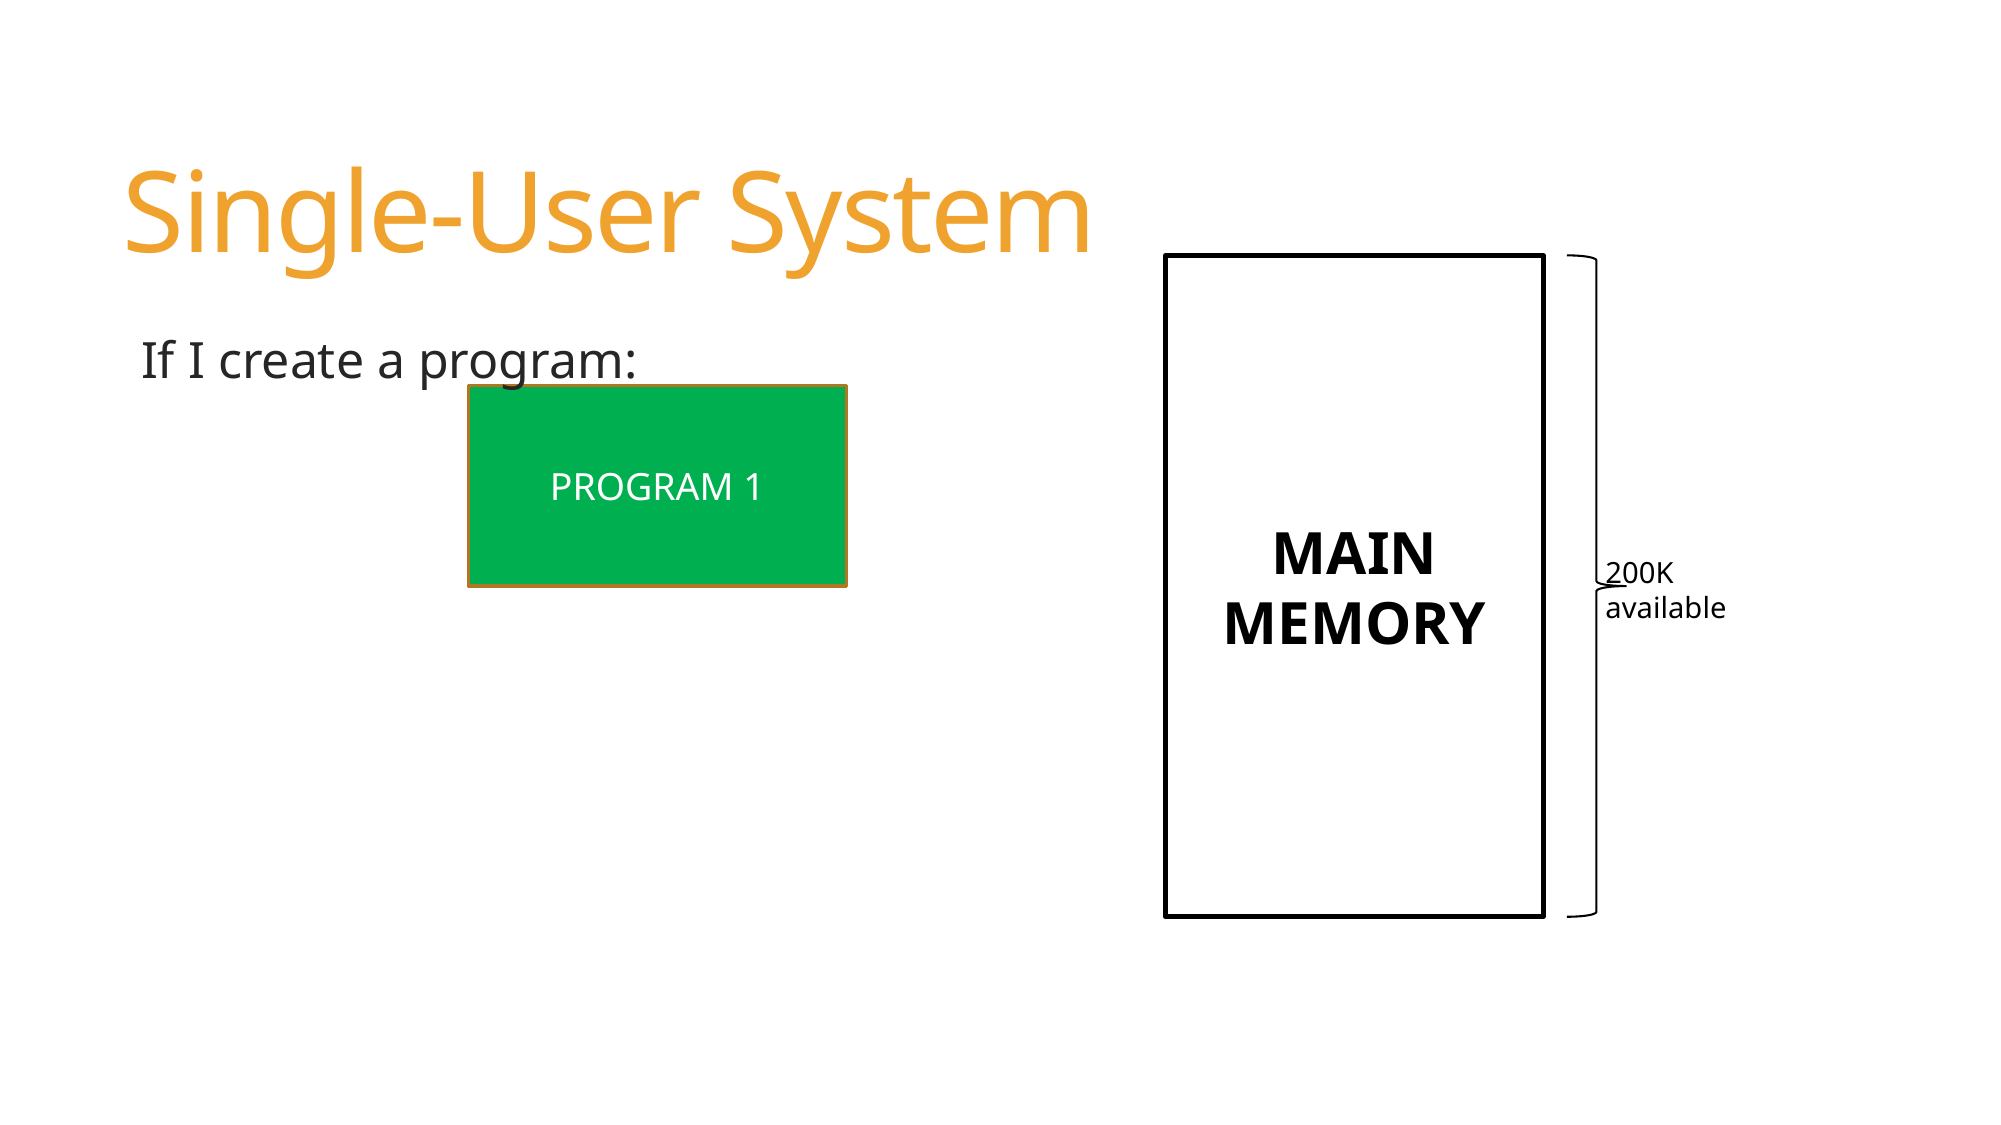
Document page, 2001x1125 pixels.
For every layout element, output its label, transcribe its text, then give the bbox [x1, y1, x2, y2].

text_box [1566, 254, 1598, 329]
title Single-User System [107, 81, 1875, 354]
text_box MAIN MEMORY [1164, 254, 1544, 329]
list If I create a program: [111, 329, 1876, 948]
